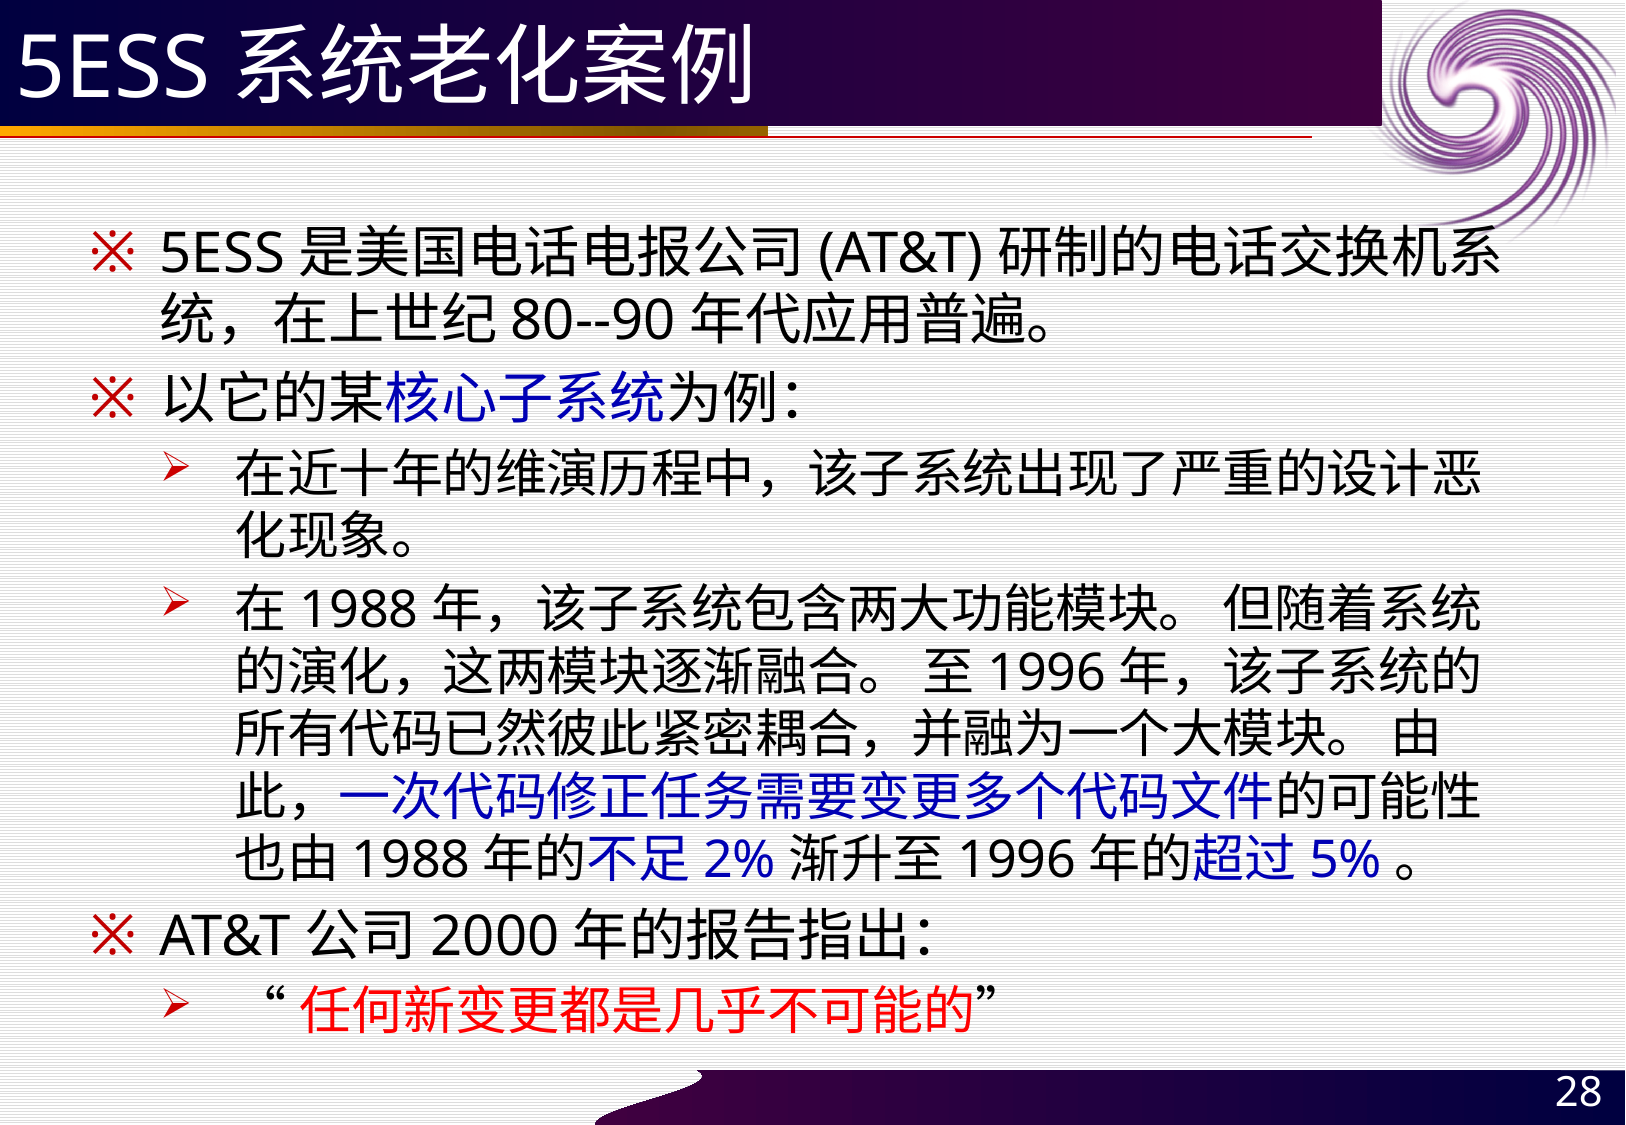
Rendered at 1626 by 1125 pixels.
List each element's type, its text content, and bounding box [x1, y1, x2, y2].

slide_number 28 [1474, 1069, 1619, 1125]
title 5ESS系统老化案例 [0, 0, 1382, 126]
list 5ESS是美国电话电报公司(AT&T)研制的电话交换机系统，在上世纪80--90年代应用普遍。 以它的某核心子系统为例： 在近十年的维演历程中，该子系统出现了严重的设计恶化现象。 在1988年，该子系统包含两大功能模块。 但随着系统的演化，这两模块逐渐融合。 至1996年，该子系统的所有代码已然彼此紧密耦合，并融为一个大模块。 由此，一次代码修正任务需要变更多个代码文件的可能性也由1988年的不足2%渐升至1996年的超过5%。 AT&T公司2000年的报告指出： “任何新变更都是几乎不可能的” [63, 207, 1550, 1067]
picture [1362, 0, 1616, 244]
